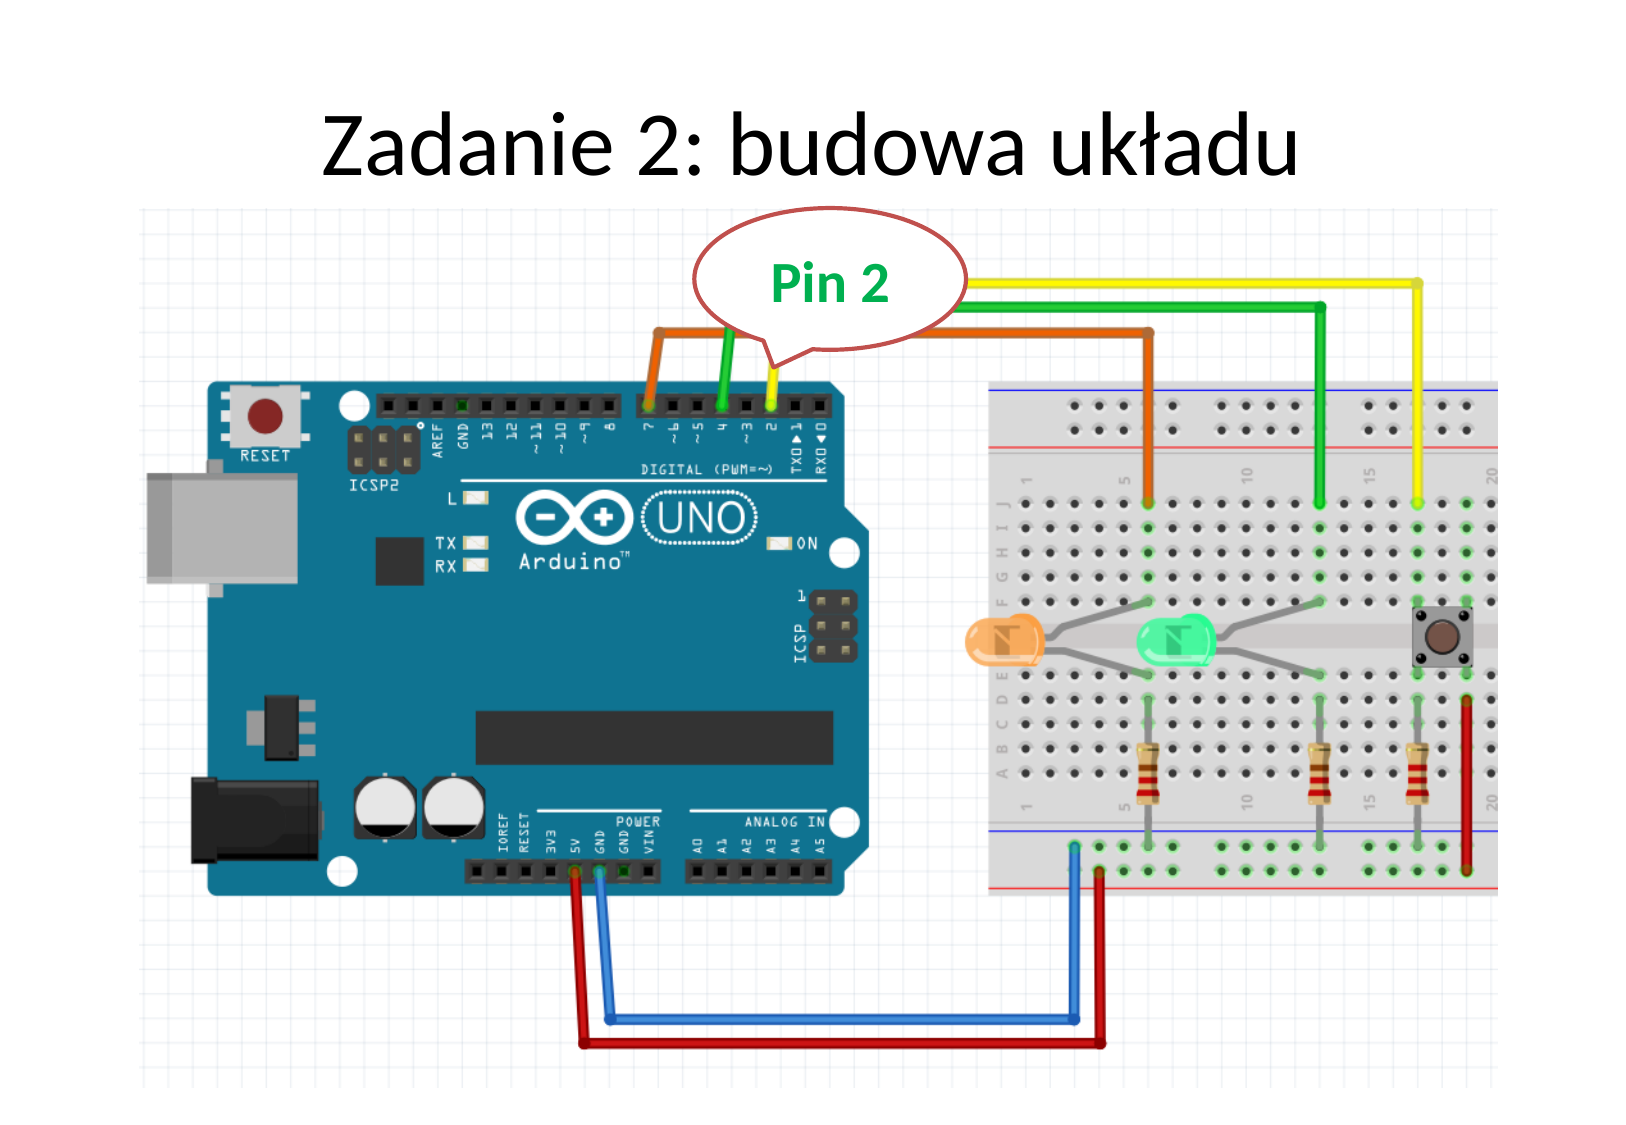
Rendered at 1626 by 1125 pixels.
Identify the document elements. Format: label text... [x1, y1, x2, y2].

picture [138, 207, 1498, 1088]
title Zadanie 2: budowa układu [81, 45, 1544, 233]
